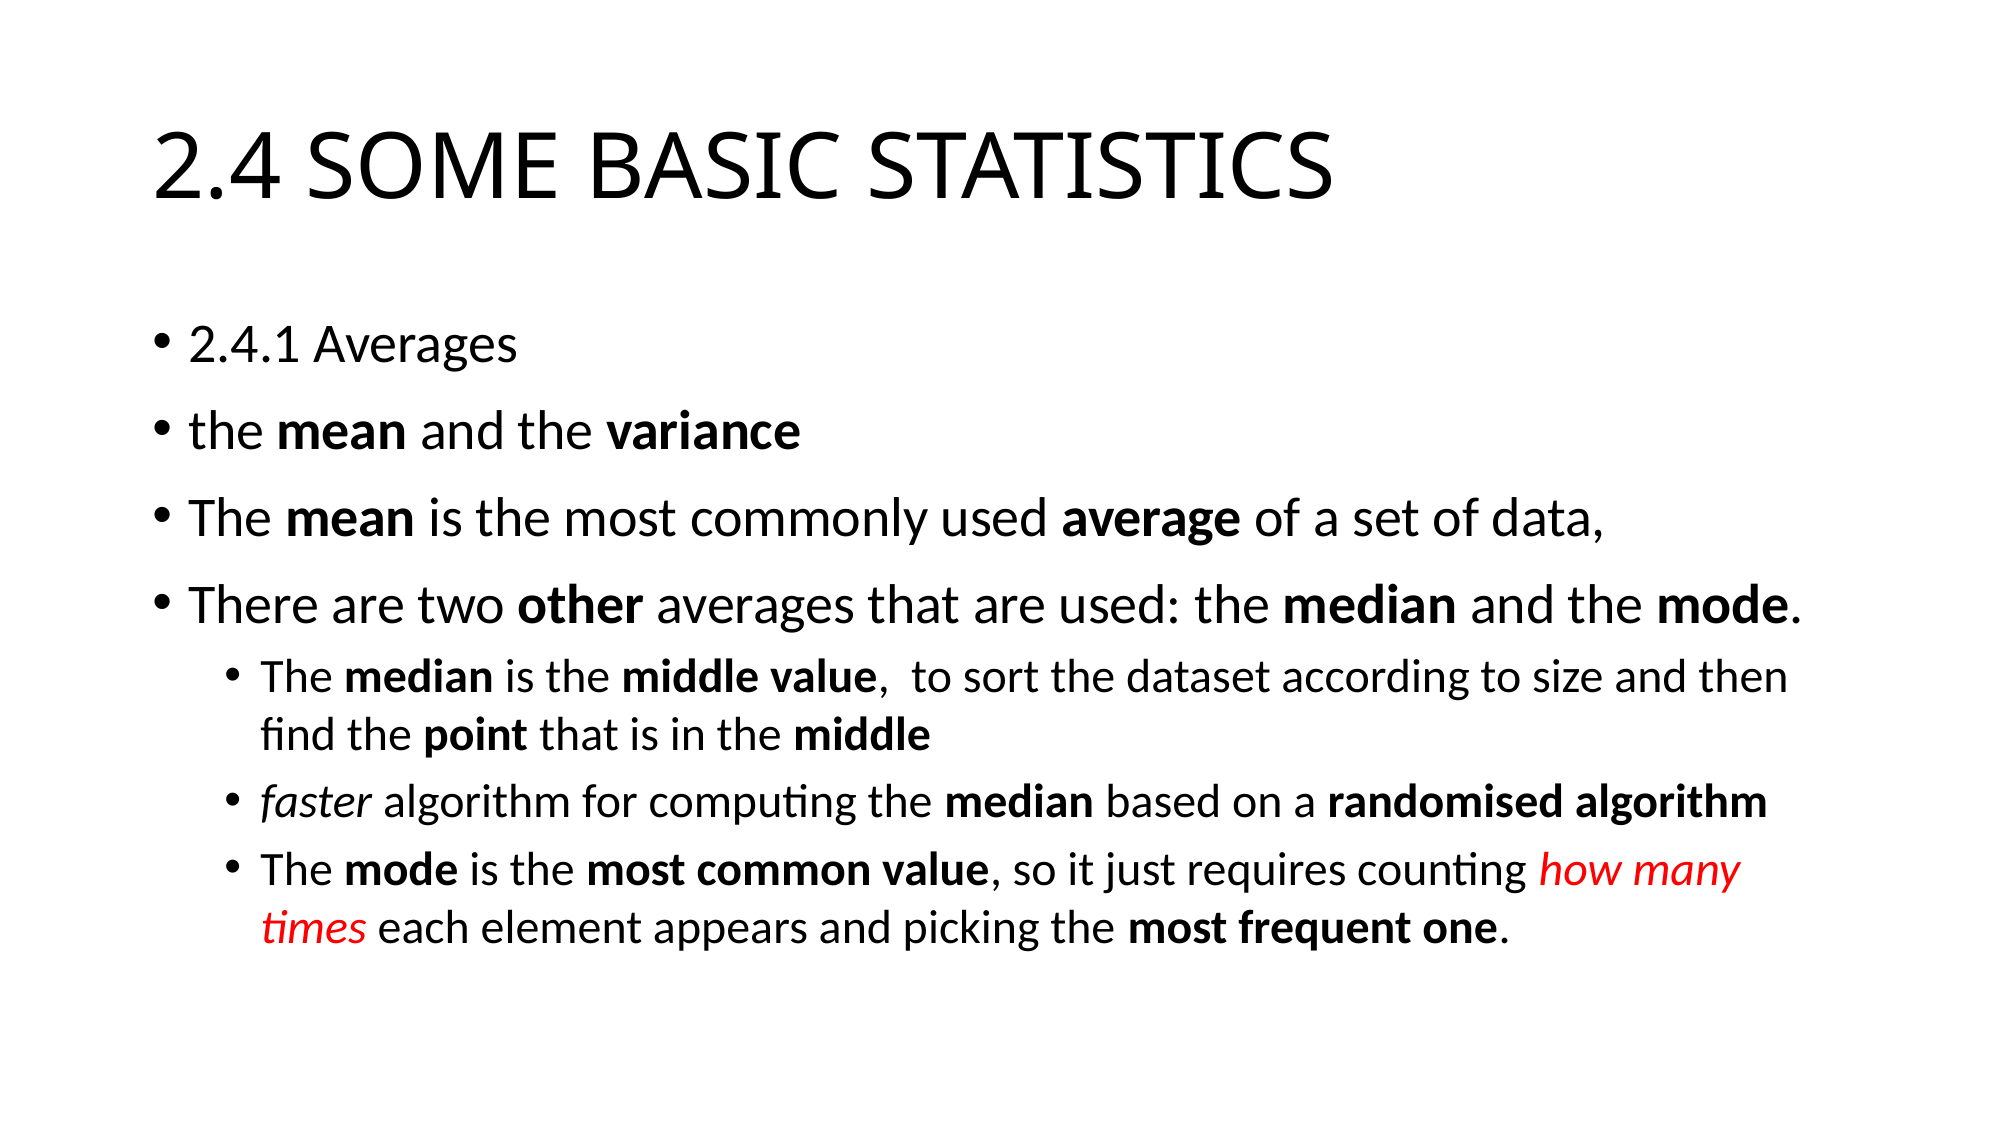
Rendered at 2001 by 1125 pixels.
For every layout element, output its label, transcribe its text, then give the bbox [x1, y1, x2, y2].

list 2.4.1 Averages the mean and the variance The mean is the most commonly used average of a set of data, There are two other averages that are used: the median and the mode. The median is the middle value, to sort the dataset according to size and then find the point that is in the middle faster algorithm for computing the median based on a randomised algorithm The mode is the most common value, so it just requires counting how many times each element appears and picking the most frequent one. [137, 299, 1863, 1014]
title 2.4 SOME BASIC STATISTICS [137, 59, 1863, 278]
